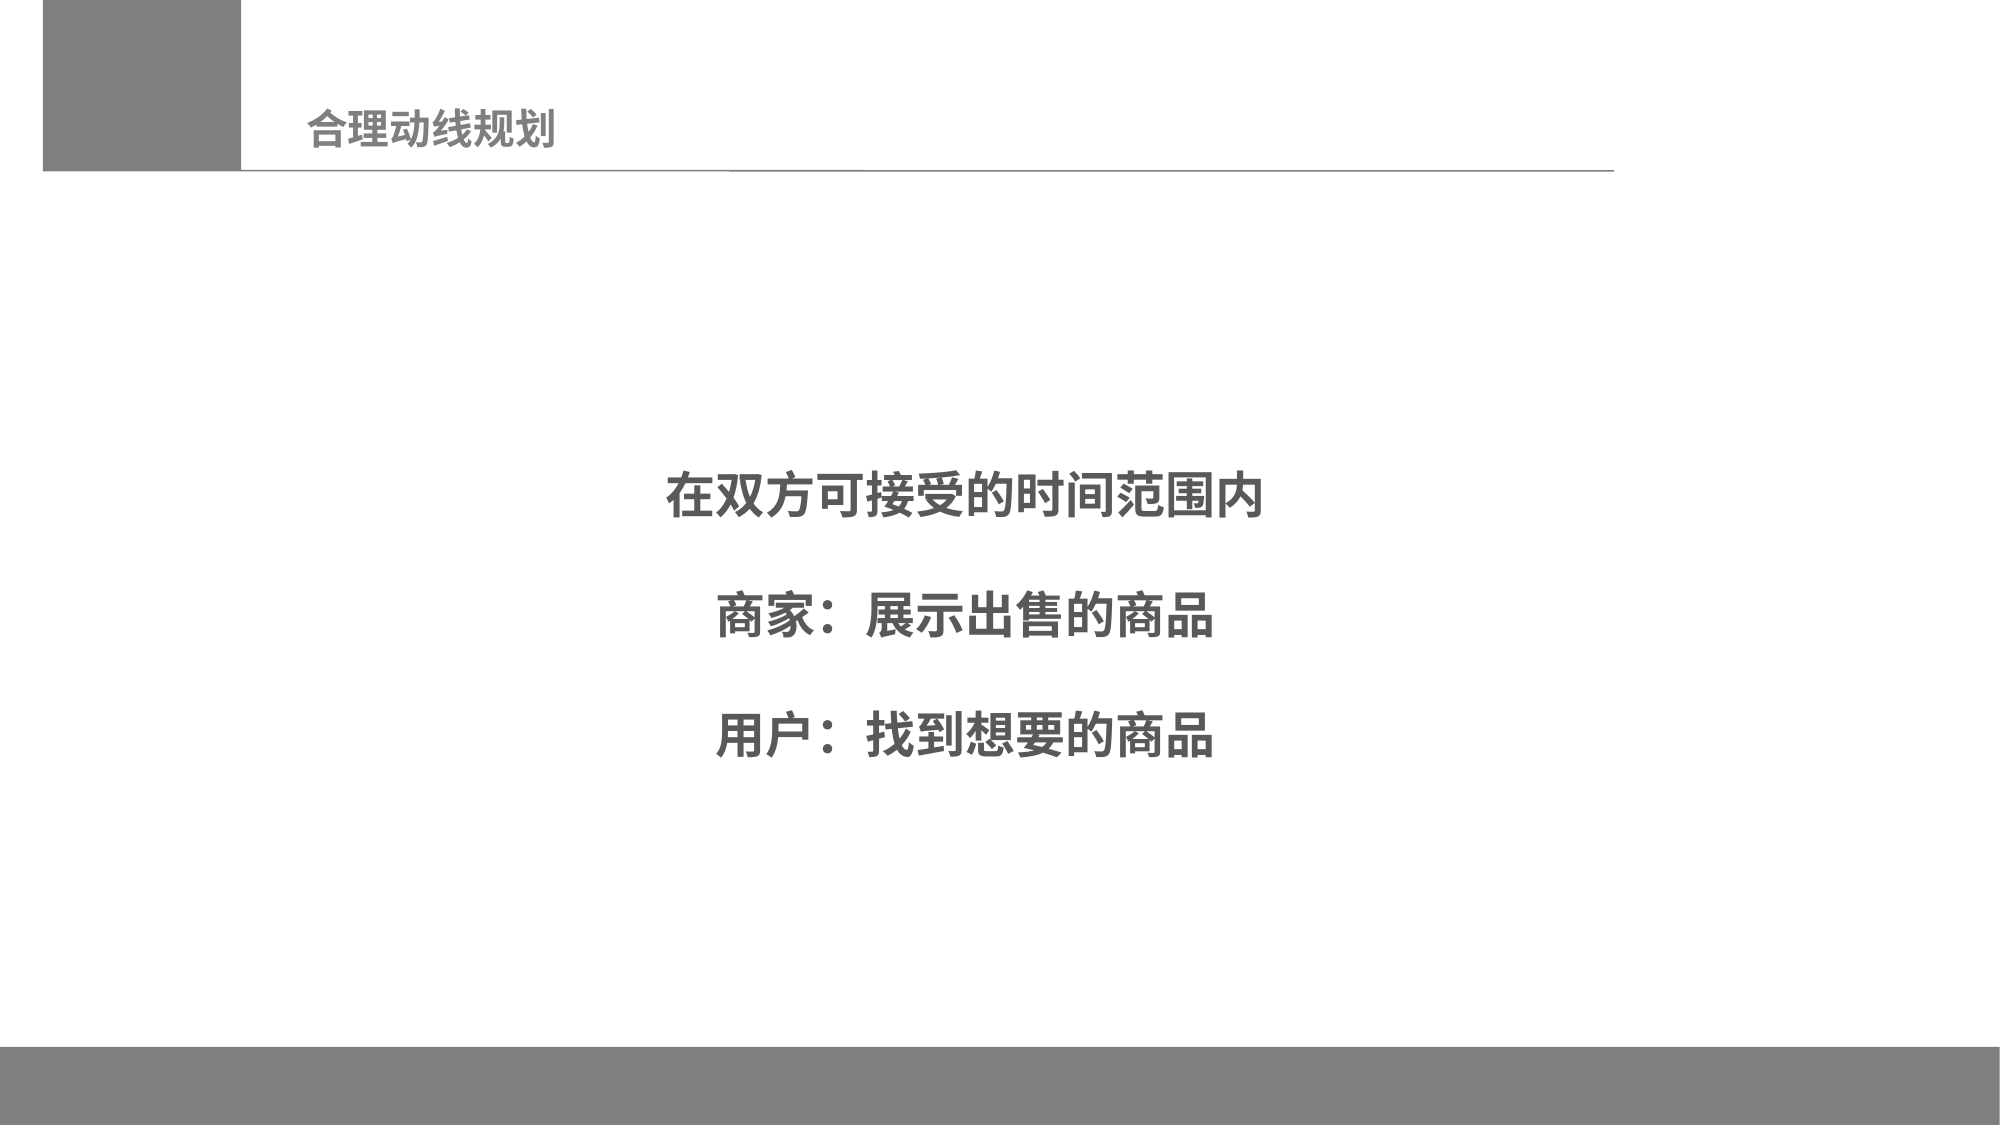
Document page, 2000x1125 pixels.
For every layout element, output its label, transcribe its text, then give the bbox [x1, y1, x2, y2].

text_box 在双方可接受的时间范围内 商家：展示出售的商品 用户：找到想要的商品 [504, 456, 1426, 771]
text_box 合理动线规划 [271, 95, 1414, 161]
text_box [0, 1045, 2000, 1125]
text_box [41, 0, 243, 173]
